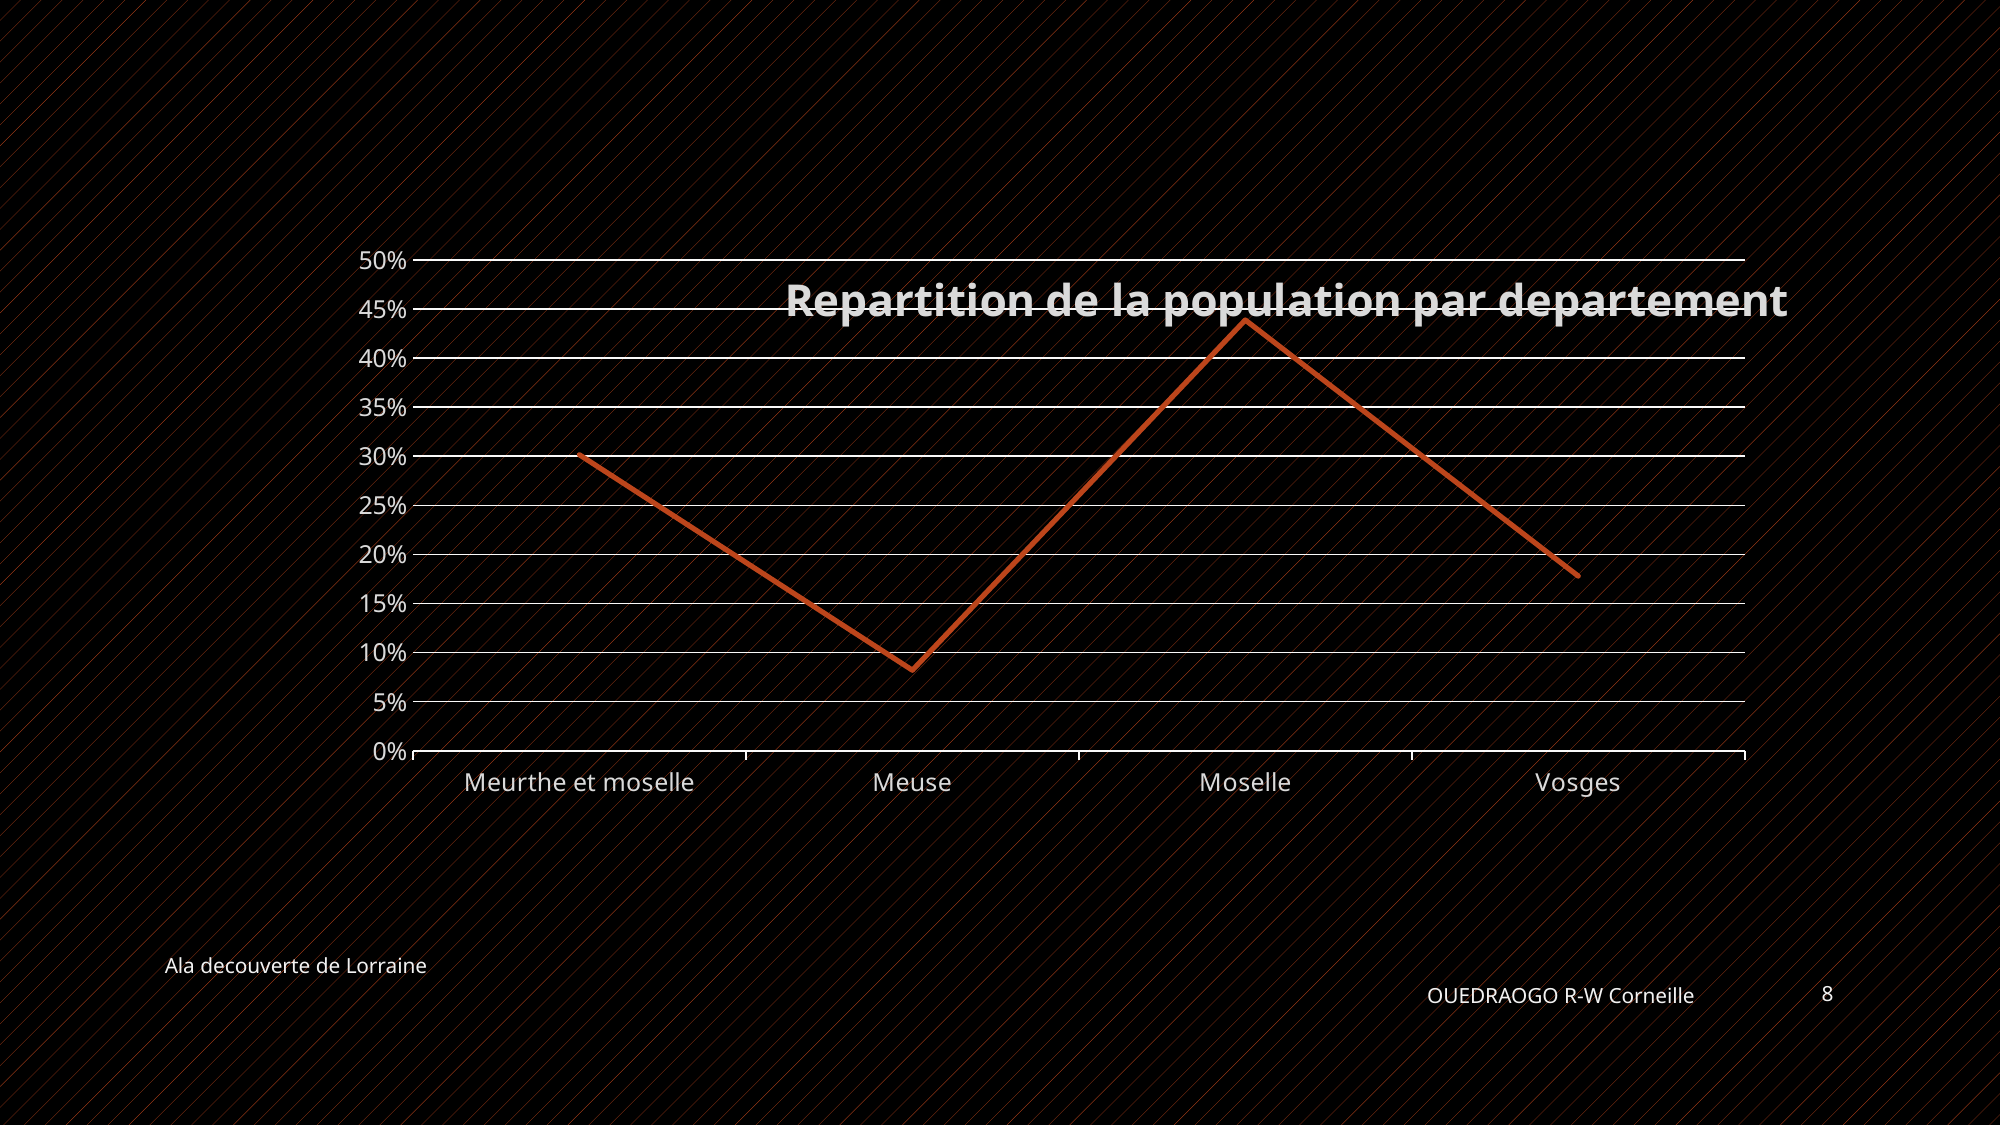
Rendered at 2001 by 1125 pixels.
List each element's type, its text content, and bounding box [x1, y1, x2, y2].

slide_number OUEDRAOGO R-W Corneille [1259, 965, 1710, 1025]
slide_number 8 [1724, 965, 1849, 1025]
footer Ala decouverte de Lorraine [149, 935, 1245, 995]
chart [213, 242, 1804, 840]
